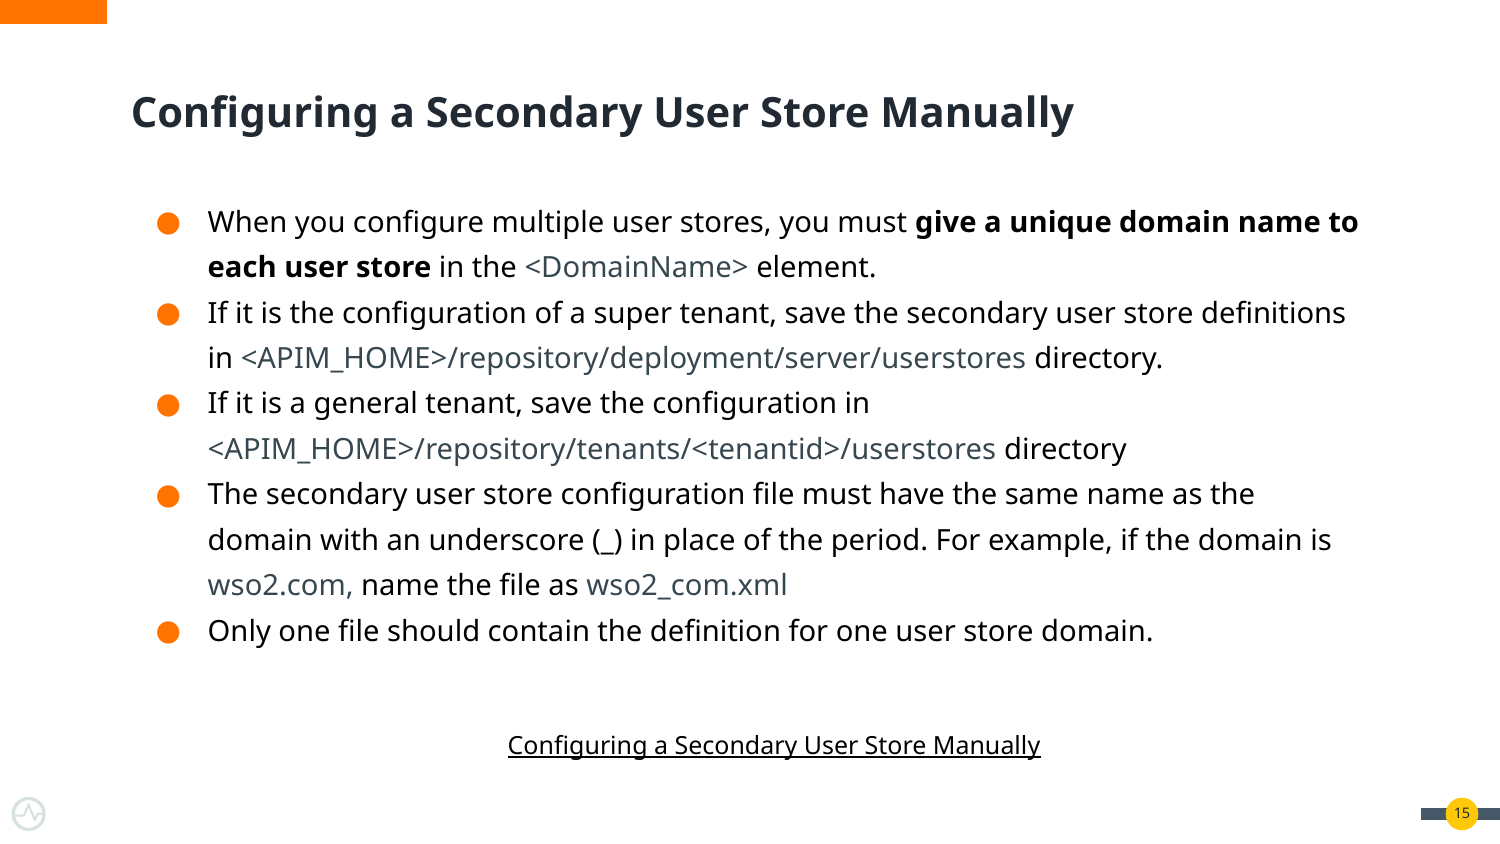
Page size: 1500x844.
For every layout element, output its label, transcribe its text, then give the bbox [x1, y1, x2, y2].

list When you configure multiple user stores, you must give a unique domain name to each user store in the <DomainName> element. If it is the configuration of a super tenant, save the secondary user store definitions in <APIM_HOME>/repository/deployment/server/userstores directory. If it is a general tenant, save the configuration in <APIM_HOME>/repository/tenants/<tenantid>/userstores directory The secondary user store configuration file must have the same name as the domain with an underscore (_) in place of the period. For example, if the domain is wso2.com, name the file as wso2_com.xml Only one file should contain the definition for one user store domain. Configuring a Secondary User Store Manually [117, 177, 1383, 740]
title Configuring a Secondary User Store Manually [115, 74, 1393, 147]
slide_number ‹#› [1431, 793, 1493, 835]
